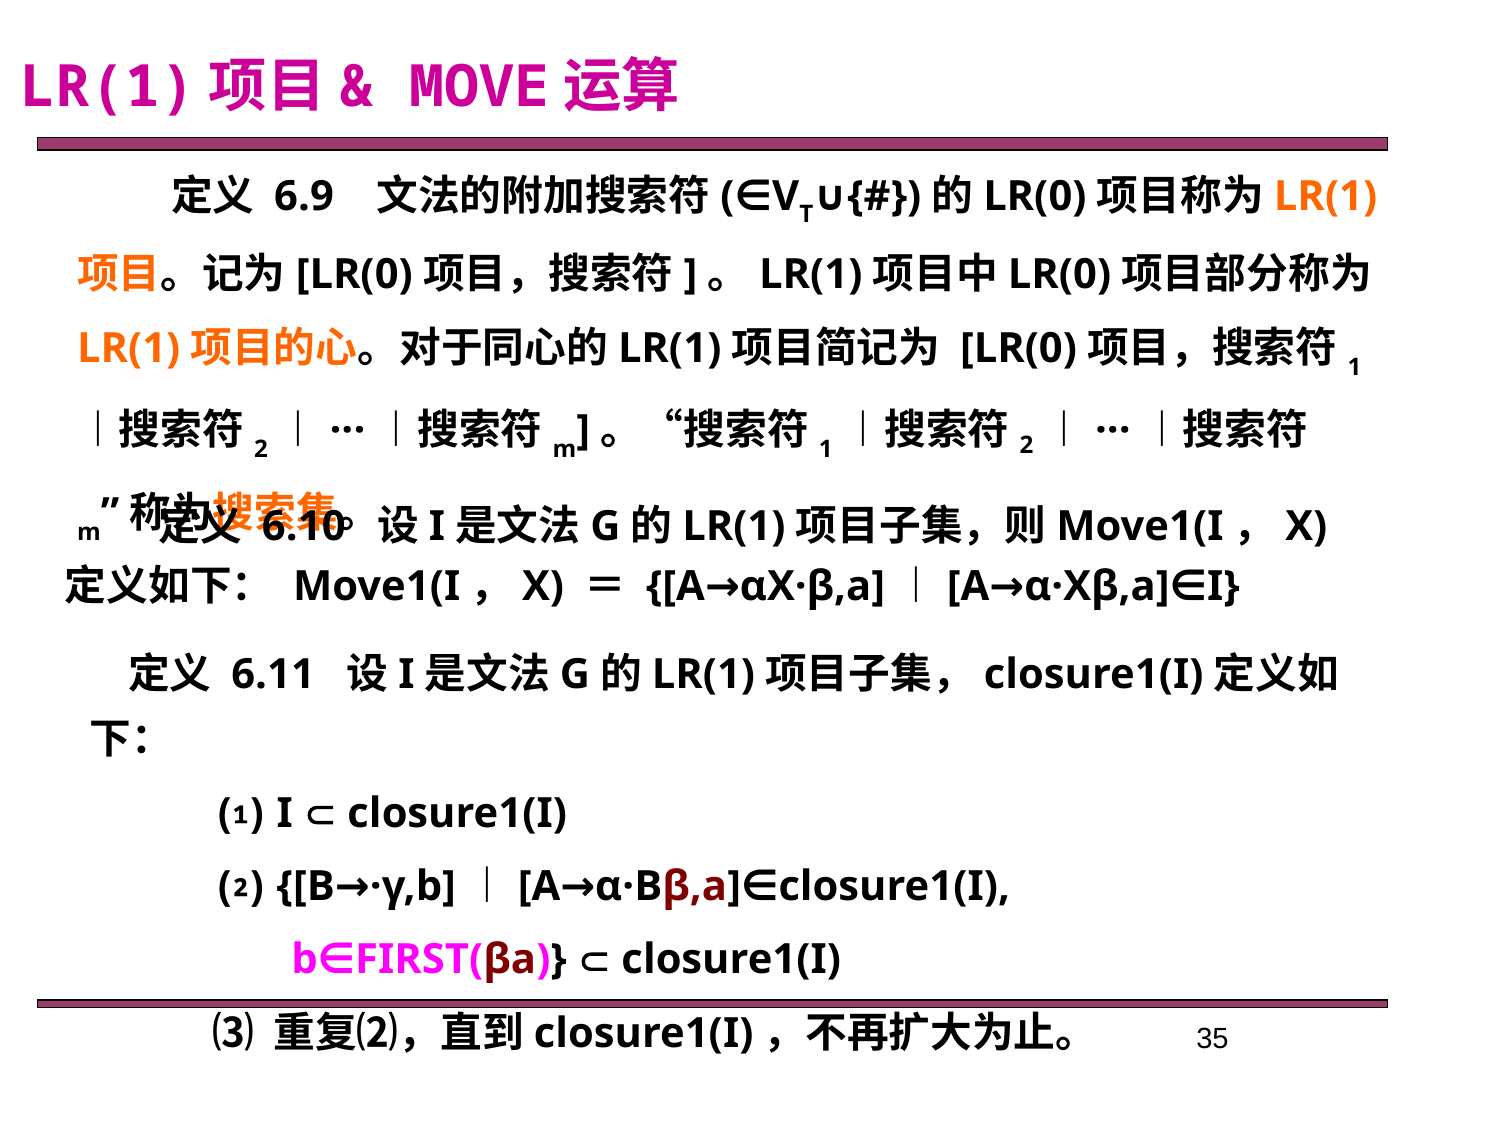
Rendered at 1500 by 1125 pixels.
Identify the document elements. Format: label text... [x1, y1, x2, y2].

text_box 定义 6.10 设I是文法G的LR(1)项目子集，则Move1(I，X)定义如下： Move1(I，X) ＝ {[A→αX·β,a]︱[A→α·Xβ,a]∈I} [50, 481, 1363, 616]
text_box LR(1)项目& MOVE运算 [0, 37, 700, 125]
slide_number 35 [1037, 1012, 1388, 1053]
text_box 定义 6.9 文法的附加搜索符(∈VT∪{#})的LR(0)项目称为LR(1)项目。记为[LR(0)项目，搜索符]。LR(1)项目中LR(0)项目部分称为LR(1)项目的心。对于同心的LR(1)项目简记为 [LR(0)项目，搜索符1︱搜索符2︱···︱搜索符m]。“搜索符1︱搜索符2︱···︱搜索符m”称为搜索集。 [62, 137, 1400, 553]
text_box 定义 6.11 设I是文法G的LR(1)项目子集，closure1(I)定义如下： ⑴ I  closure1(I) ⑵ {[B→·γ,b]︱[A→α·Bβ,a]∈closure1(I), b∈FIRST(βa)}  closure1(I) ⑶ 重复⑵，直到closure1(I)，不再扩大为止。 [74, 624, 1425, 1064]
